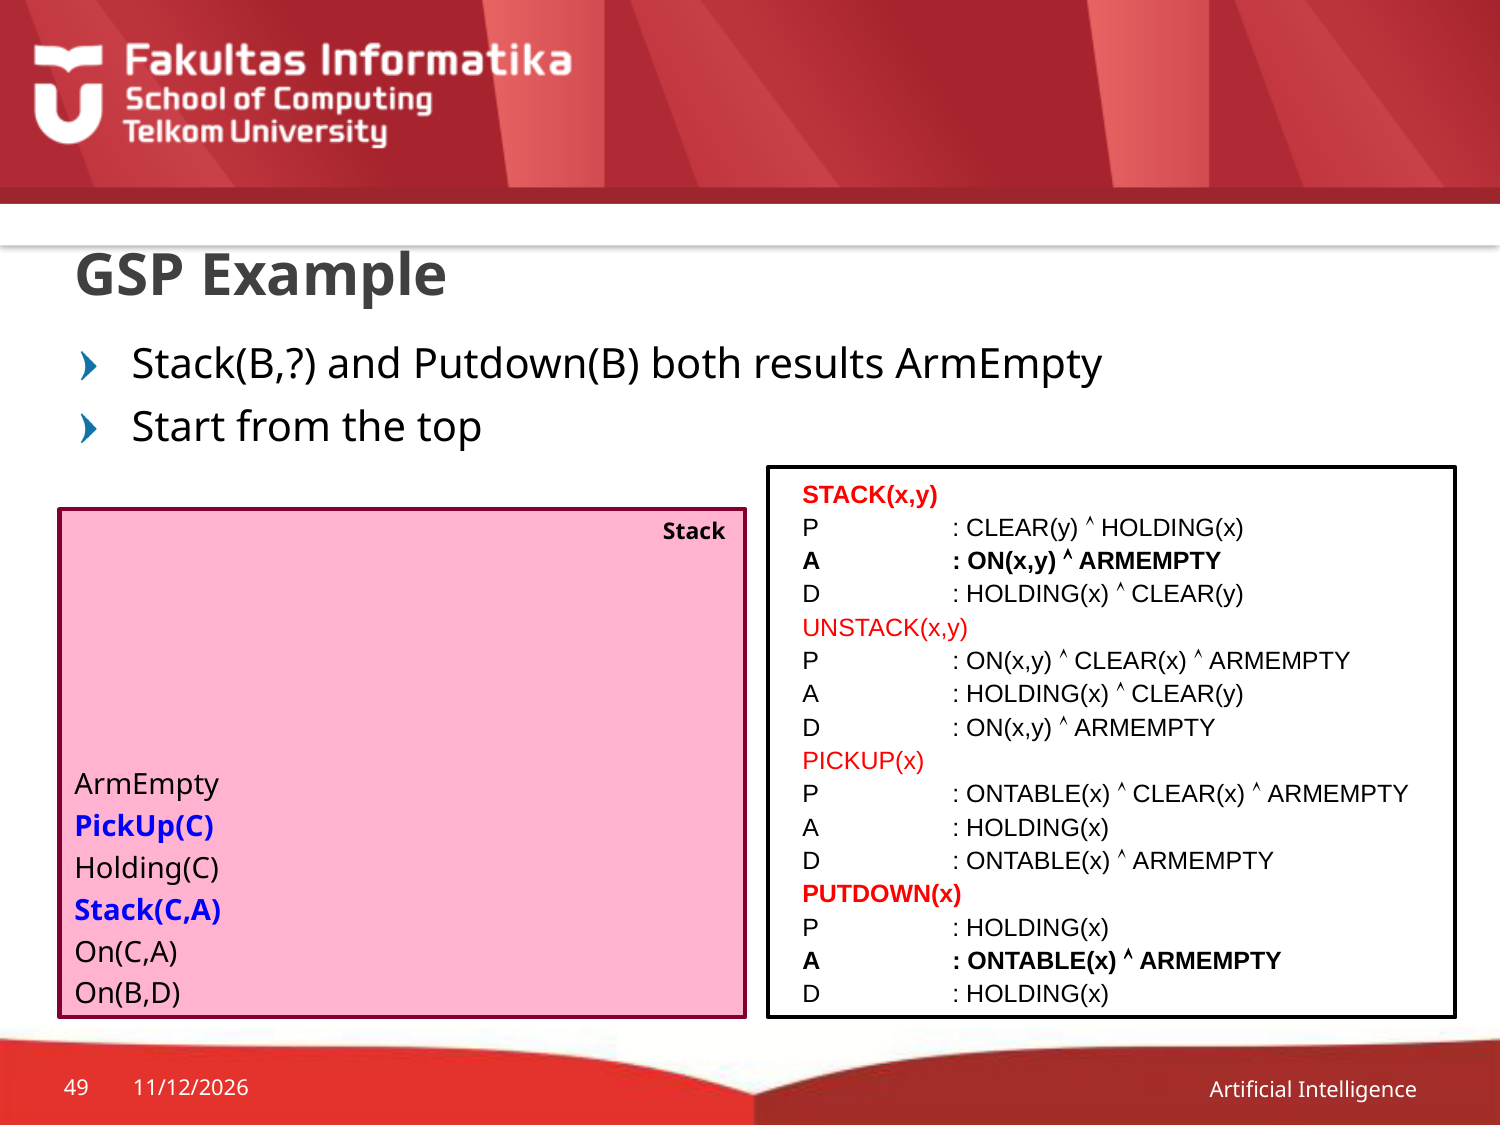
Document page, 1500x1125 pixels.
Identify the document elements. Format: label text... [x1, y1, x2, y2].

picture [0, 0, 1500, 203]
text_box Stack [648, 509, 741, 552]
picture [75, 342, 100, 382]
slide_number 49 [63, 1058, 123, 1119]
text_box ArmEmpty PickUp(C) Holding(C) Stack(C,A) On(C,A) On(B,D) [57, 507, 747, 1019]
list Stack(B,?) and Putdown(B) both results ArmEmpty Start from the top [60, 329, 1426, 990]
list Artificial Intelligence [888, 1058, 1433, 1119]
title GSP Example [59, 219, 1426, 325]
slide_number 21-Nov-18 [132, 1058, 403, 1119]
text_box STACK(x,y) P : CLEAR(y)  HOLDING(x) A : ON(x,y)  ARMEMPTY D : HOLDING(x)  CLEAR(y) UNSTACK(x,y) P : ON(x,y)  CLEAR(x)  ARMEMPTY A : HOLDING(x)  CLEAR(y) D : ON(x,y)  ARMEMPTY PICKUP(x) P : ONTABLE(x)  CLEAR(x)  ARMEMPTY A : HOLDING(x) D : ONTABLE(x)  ARMEMPTY PUTDOWN(x) P : HOLDING(x) A : ONTABLE(x)  ARMEMPTY D : HOLDING(x) [766, 465, 1457, 1019]
picture [75, 404, 100, 445]
picture [0, 1024, 1500, 1125]
